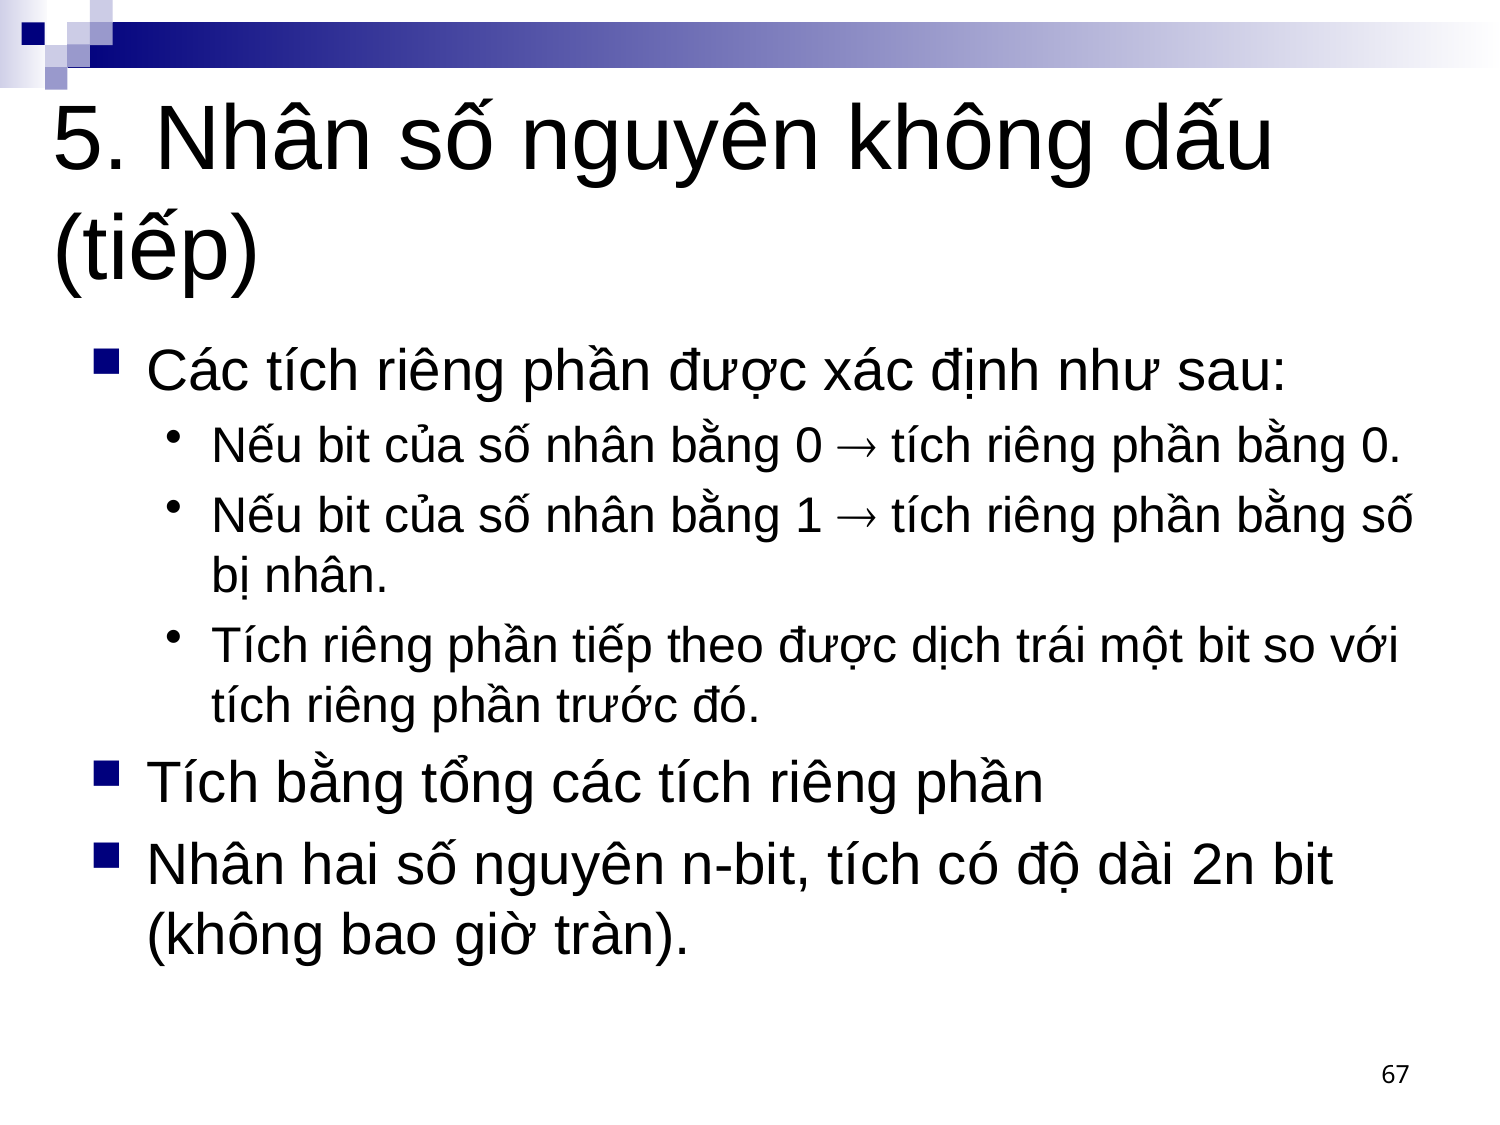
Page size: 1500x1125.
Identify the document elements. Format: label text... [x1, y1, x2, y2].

slide_number 67 [1074, 1024, 1426, 1101]
title 5. Nhân số nguyên không dấu (tiếp) [37, 74, 1476, 301]
list Các tích riêng phần được xác định như sau: Nếu bit của số nhân bằng 0  tích riêng phần bằng 0. Nếu bit của số nhân bằng 1  tích riêng phần bằng số bị nhân. Tích riêng phần tiếp theo được dịch trái một bit so với tích riêng phần trước đó. Tích bằng tổng các tích riêng phần Nhân hai số nguyên n-bit, tích có độ dài 2n bit (không bao giờ tràn). [74, 324, 1463, 1051]
